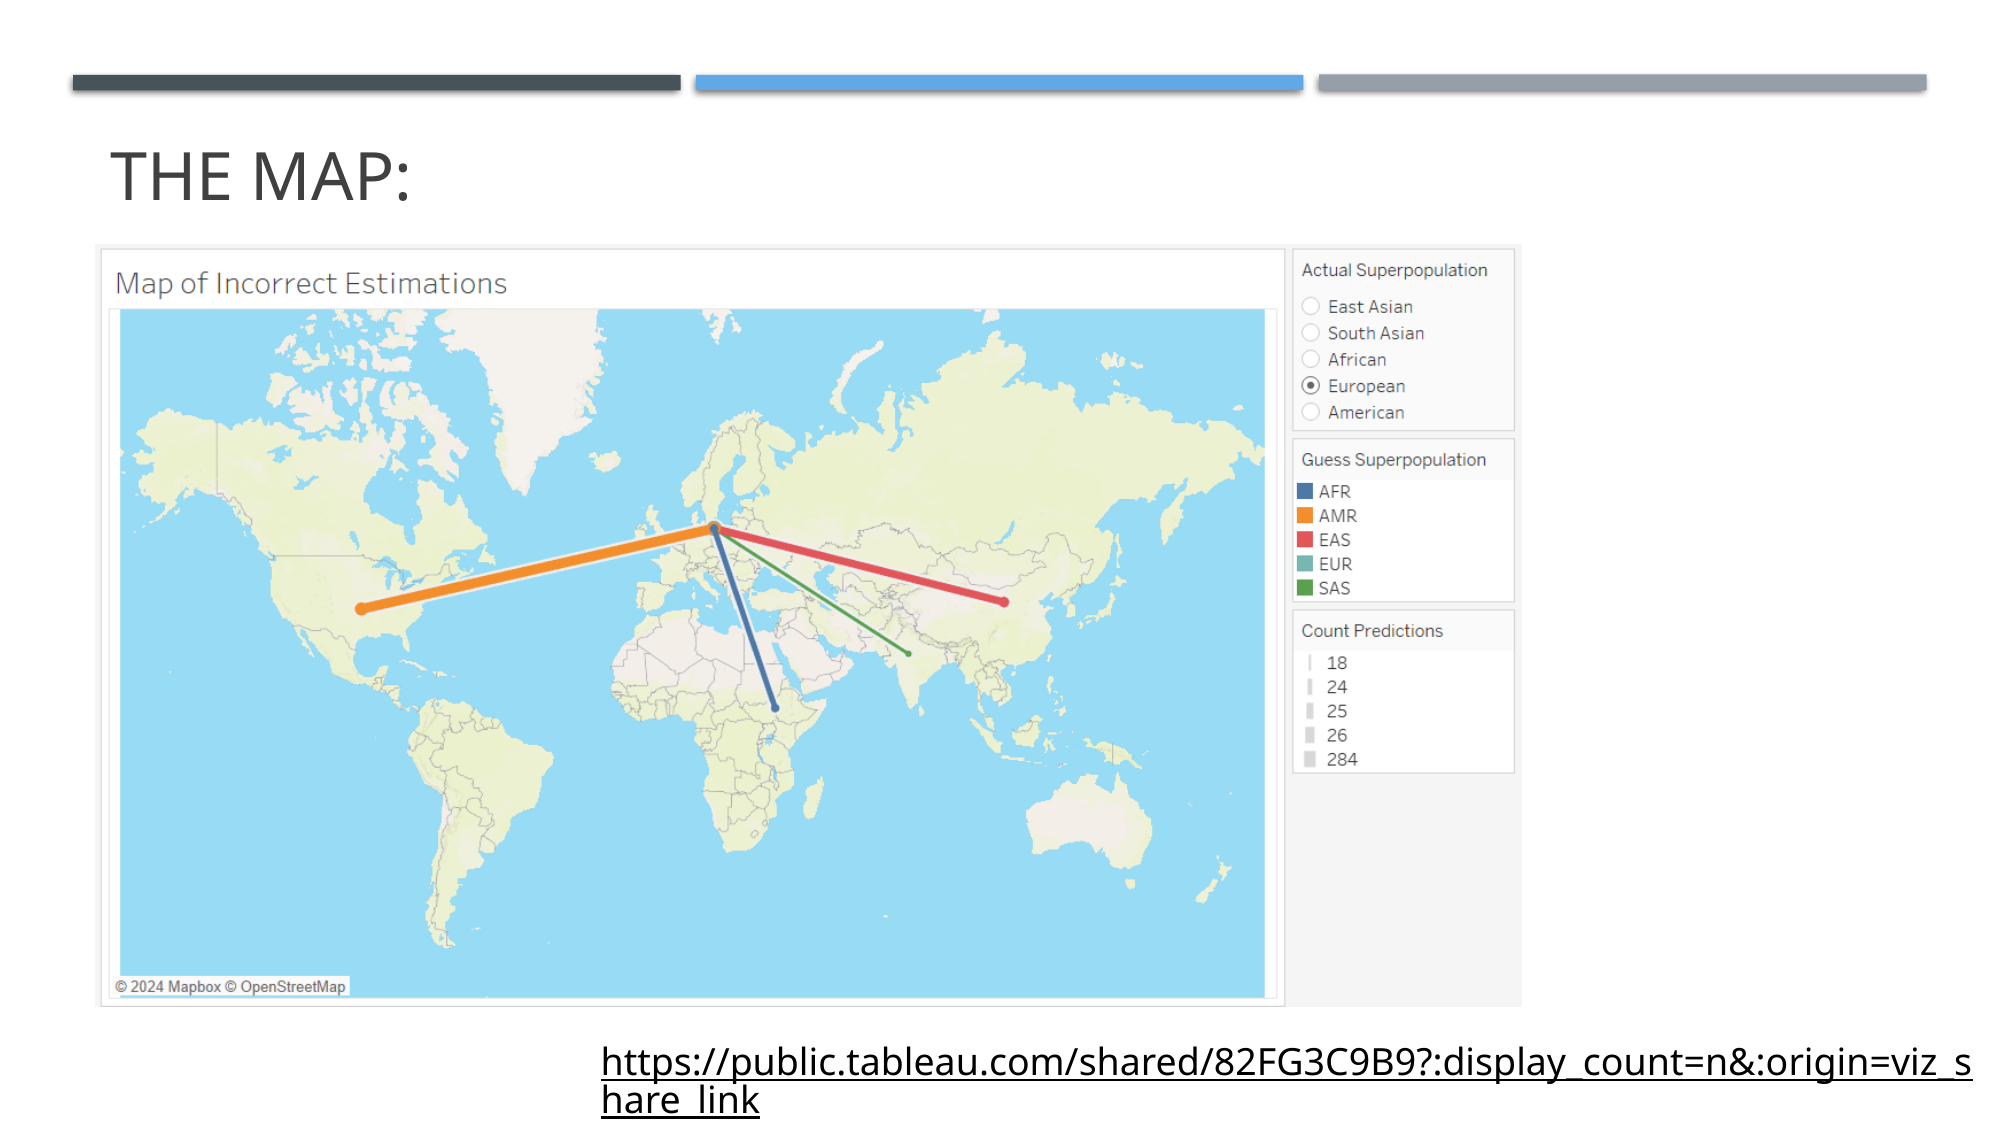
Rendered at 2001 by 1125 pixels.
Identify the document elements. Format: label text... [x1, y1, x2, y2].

picture [94, 244, 1523, 1008]
text_box https://public.tableau.com/shared/82FG3C9B9?:display_count=n&:origin=viz_share_link [585, 1030, 2000, 1125]
title the Map: [95, 115, 1905, 222]
